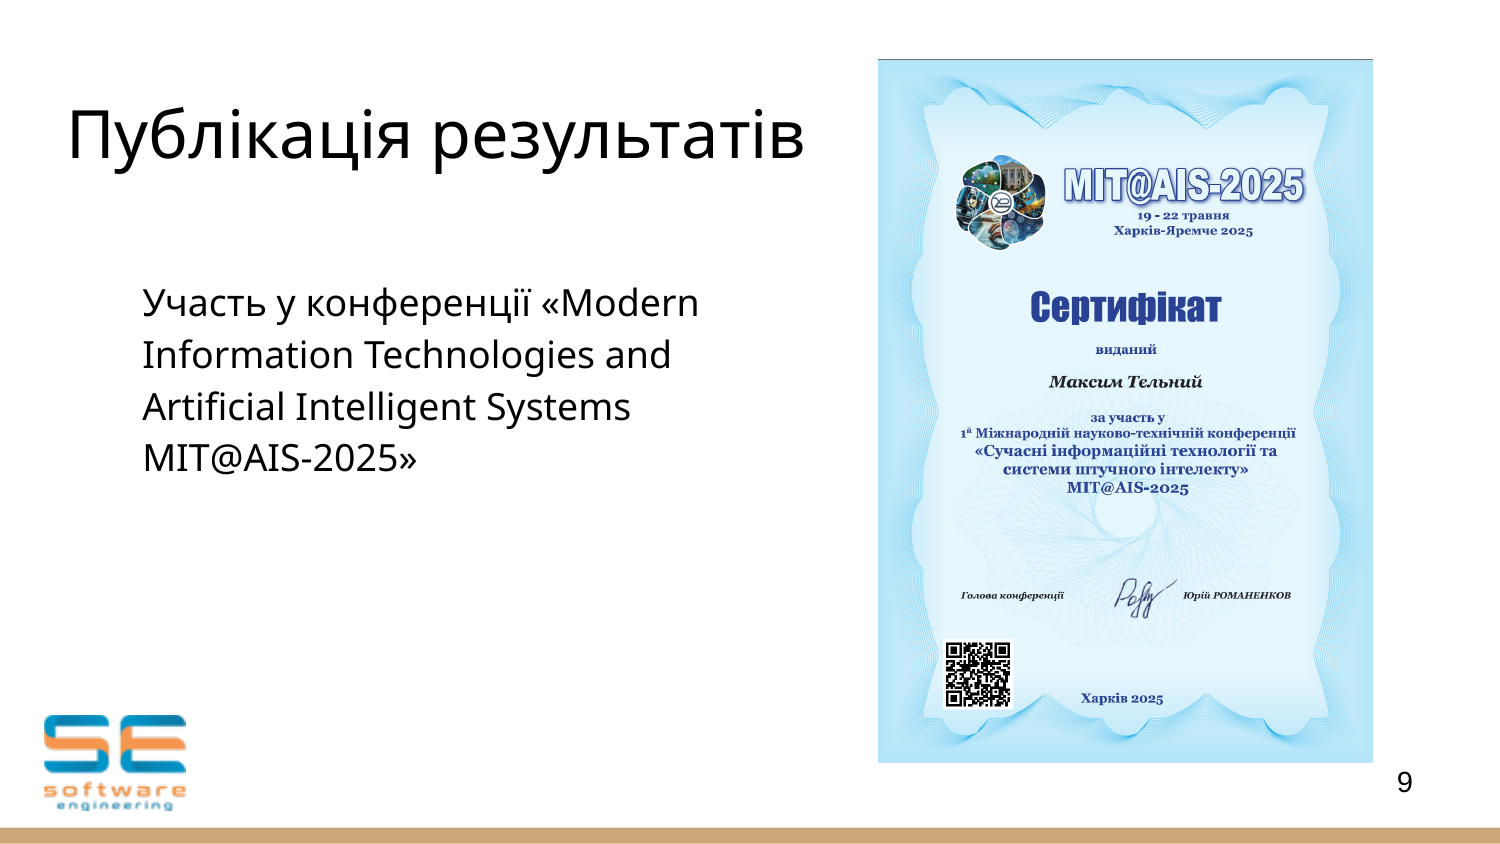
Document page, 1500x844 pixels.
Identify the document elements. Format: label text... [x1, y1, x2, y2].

picture [43, 714, 186, 811]
text_box 9 [1382, 755, 1500, 806]
picture [878, 58, 1373, 764]
list Участь у конференції «Modern Information Technologies and Artificial Intelligent Systems MIT@AIS-2025» [127, 257, 759, 587]
title Публікація результатів [51, 50, 1449, 187]
